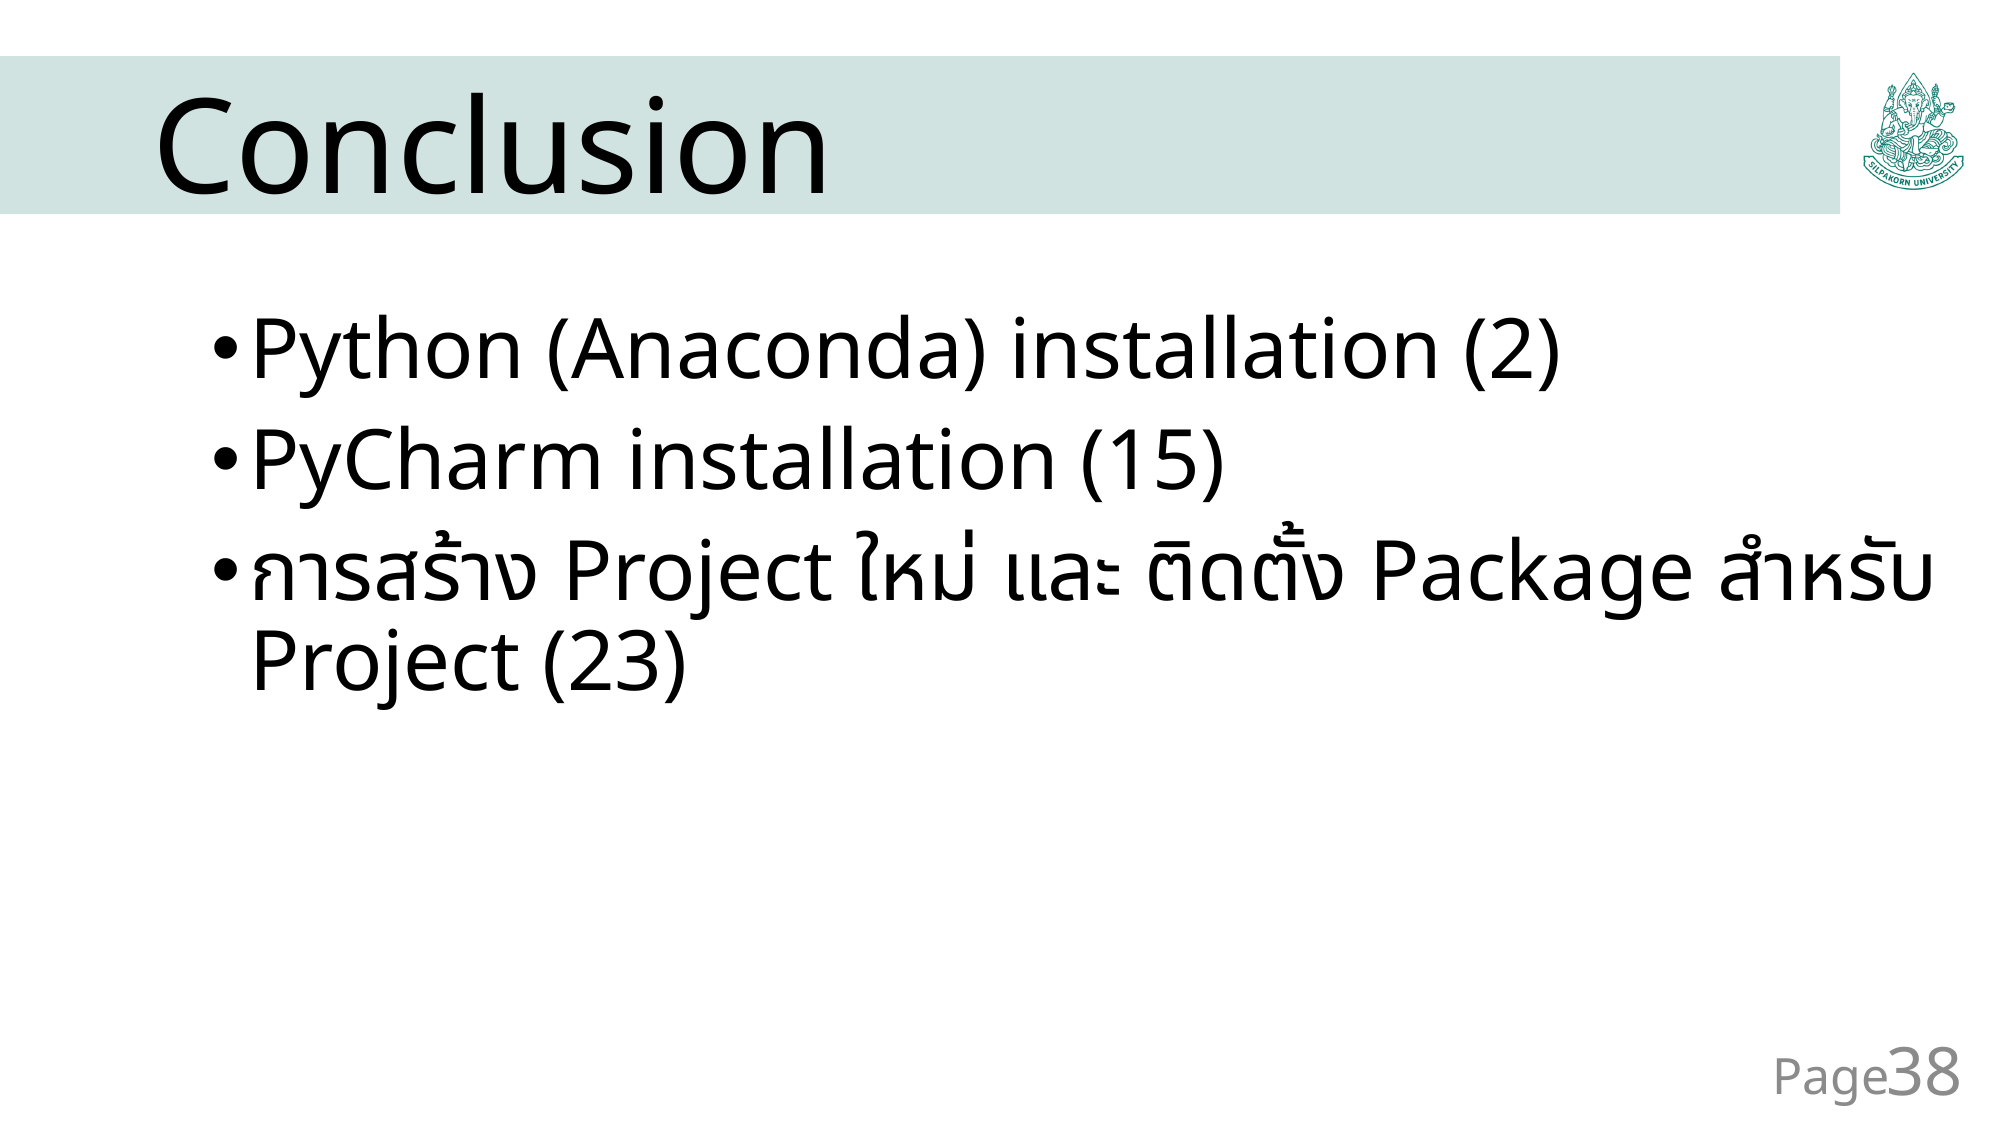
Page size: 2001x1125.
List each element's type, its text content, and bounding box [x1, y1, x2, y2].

title Conclusion [137, 71, 1863, 230]
picture [1863, 71, 1965, 191]
slide_number 38 [1527, 1044, 1978, 1105]
list Python (Anaconda) installation (2) PyCharm installation (15) การสร้าง Project ใหม่ และ ติดตั้ง Package สำหรับ Project (23) [196, 299, 1962, 1105]
